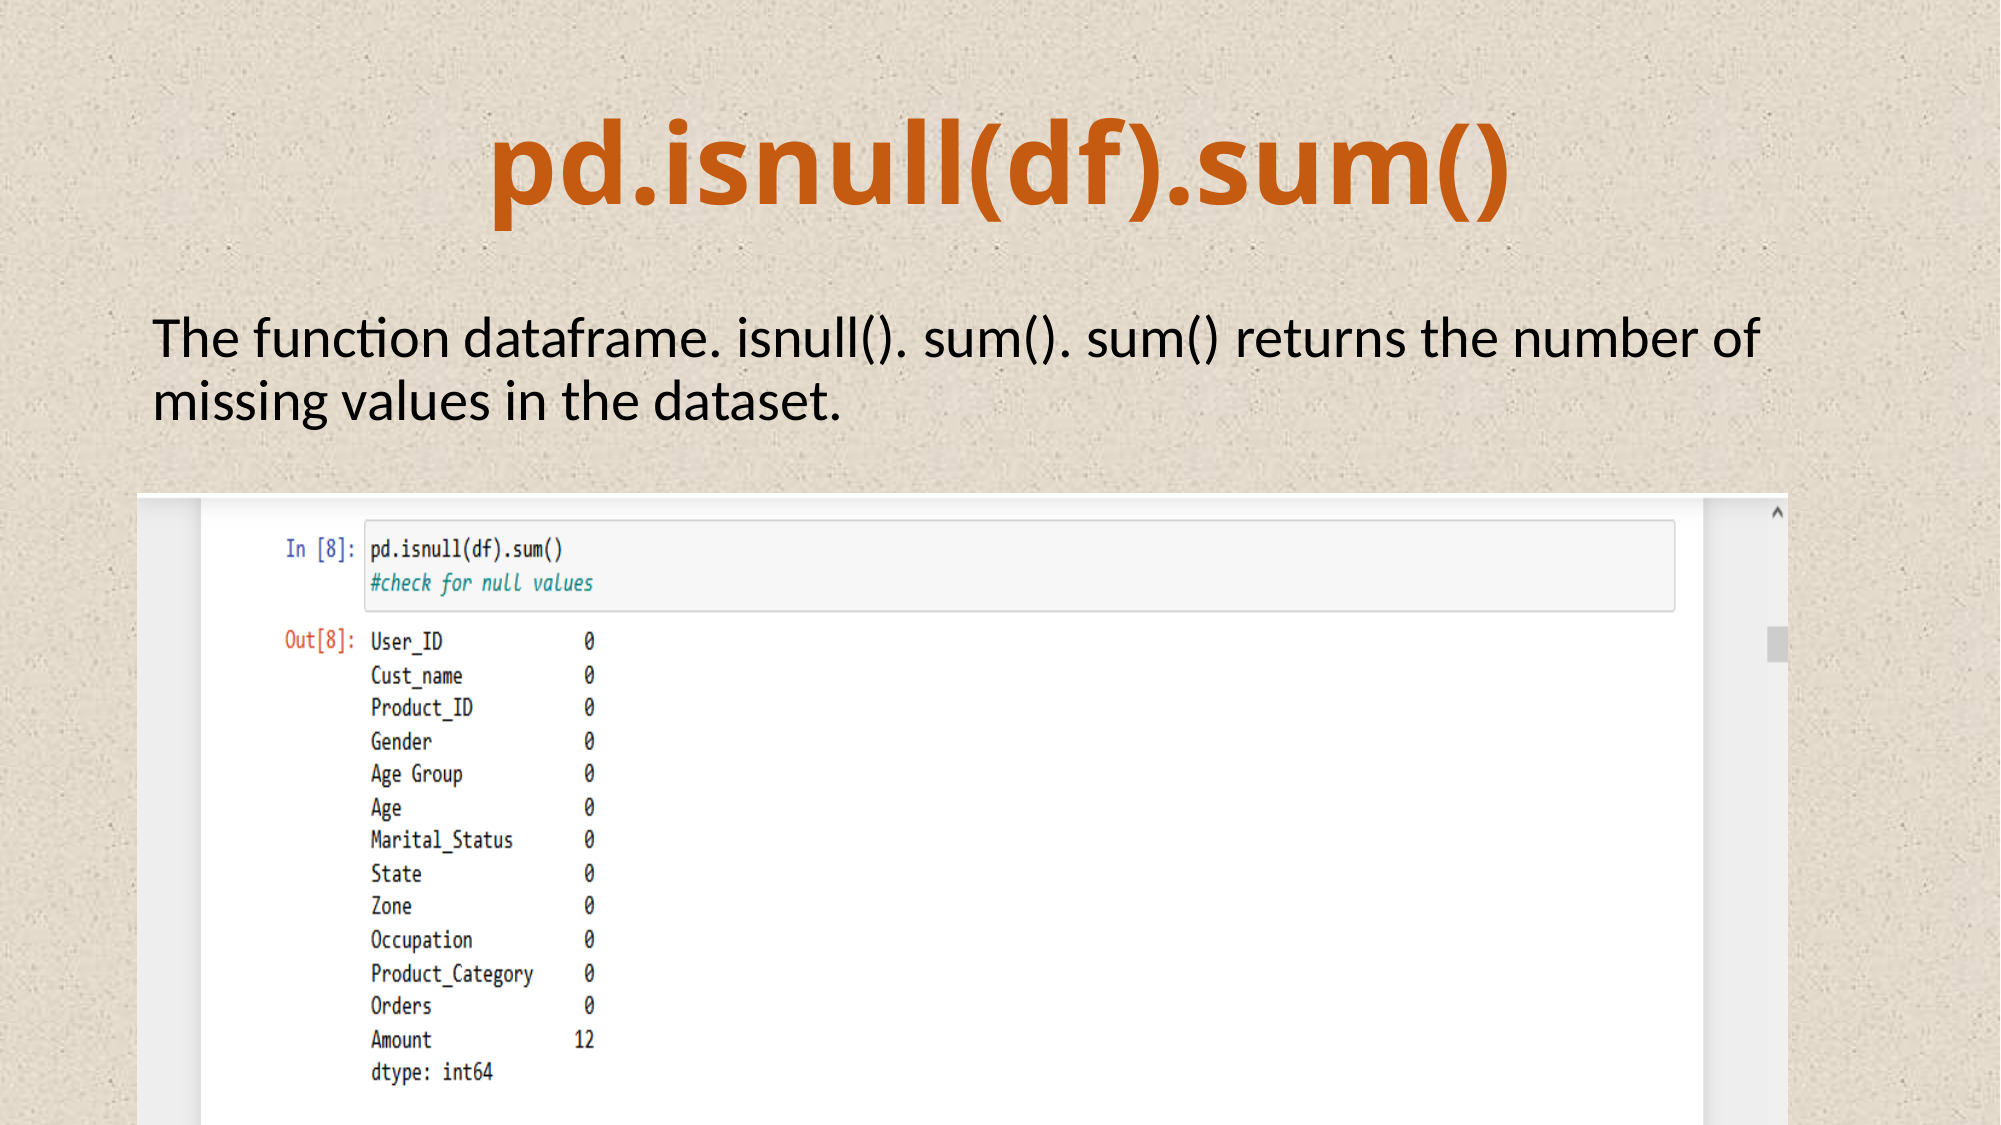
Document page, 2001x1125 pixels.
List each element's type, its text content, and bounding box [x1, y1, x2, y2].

list The function dataframe. isnull(). sum(). sum() returns the number of missing values in the dataset. [137, 299, 1863, 1014]
title pd.isnull(df).sum() [137, 59, 1863, 278]
picture [0, 0, 2001, 1125]
